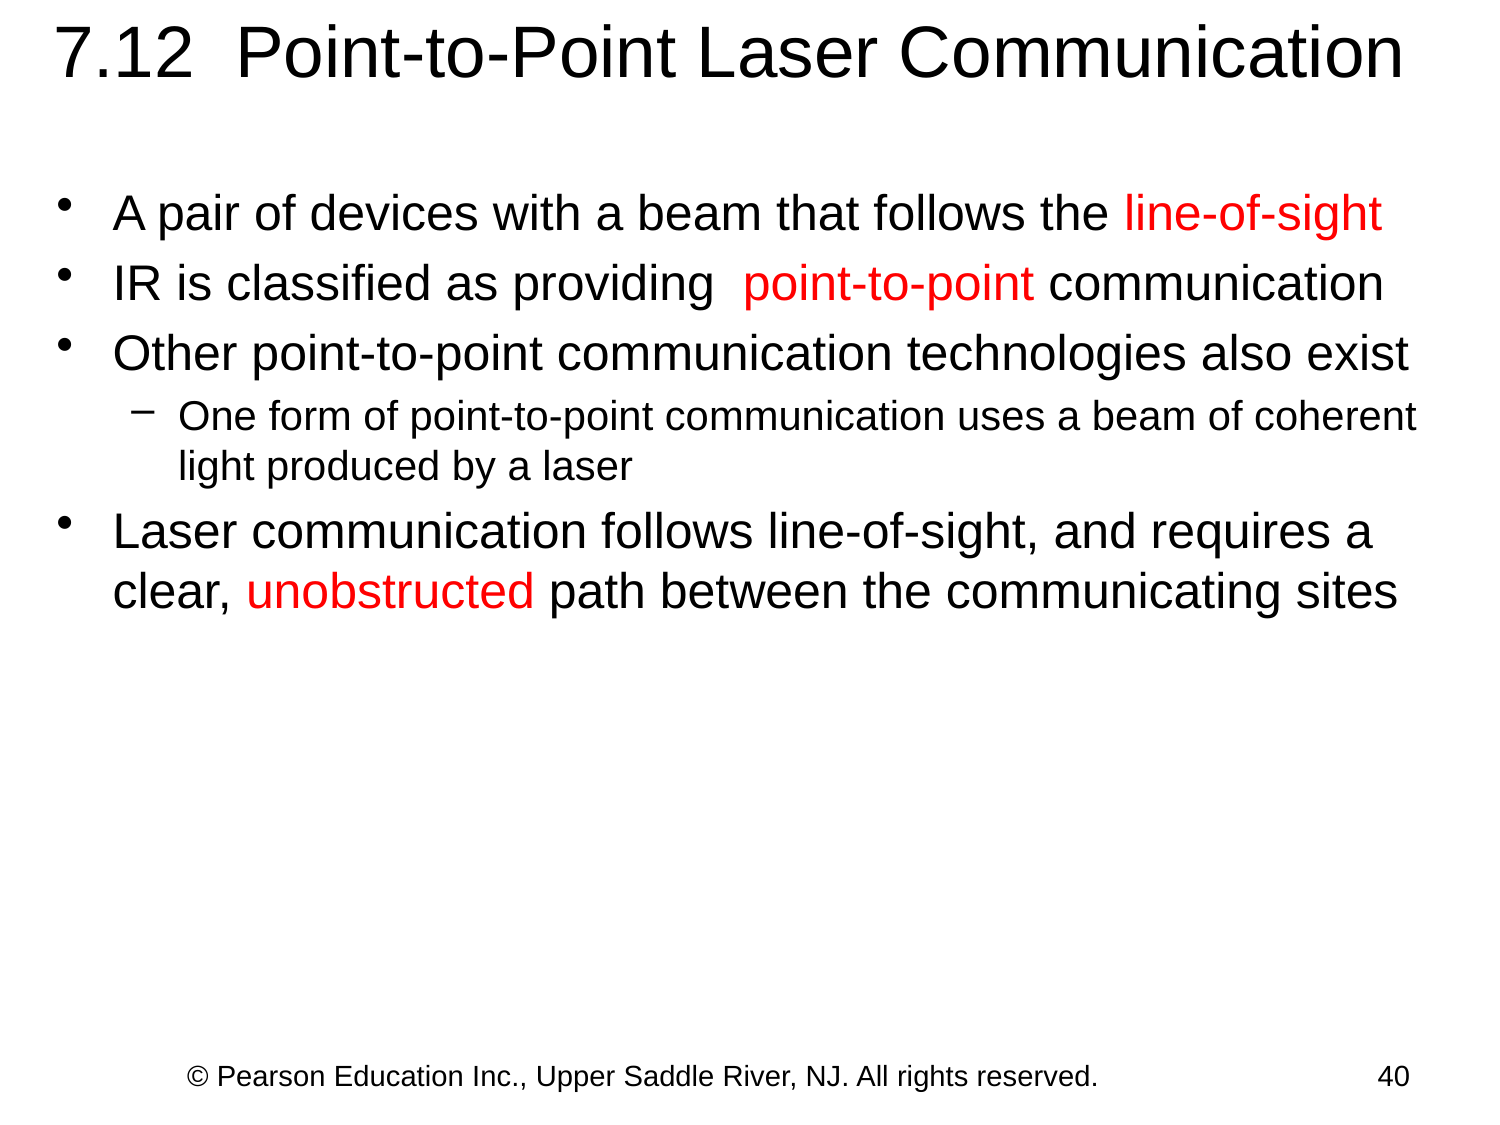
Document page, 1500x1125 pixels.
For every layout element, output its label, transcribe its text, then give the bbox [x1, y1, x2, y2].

list A pair of devices with a beam that follows the line-of-sight IR is classified as providing point-to-point communication Other point-to-point communication technologies also exist One form of point-to-point communication uses a beam of coherent light produced by a laser Laser communication follows line-of-sight, and requires a clear, unobstructed path between the communicating sites [41, 172, 1467, 1023]
title 7.12 Point-to-Point Laser Communication [37, 0, 1463, 188]
text_box © Pearson Education Inc., Upper Saddle River, NJ. All rights reserved. [87, 1050, 1200, 1103]
text_box 40 [1224, 1050, 1425, 1103]
